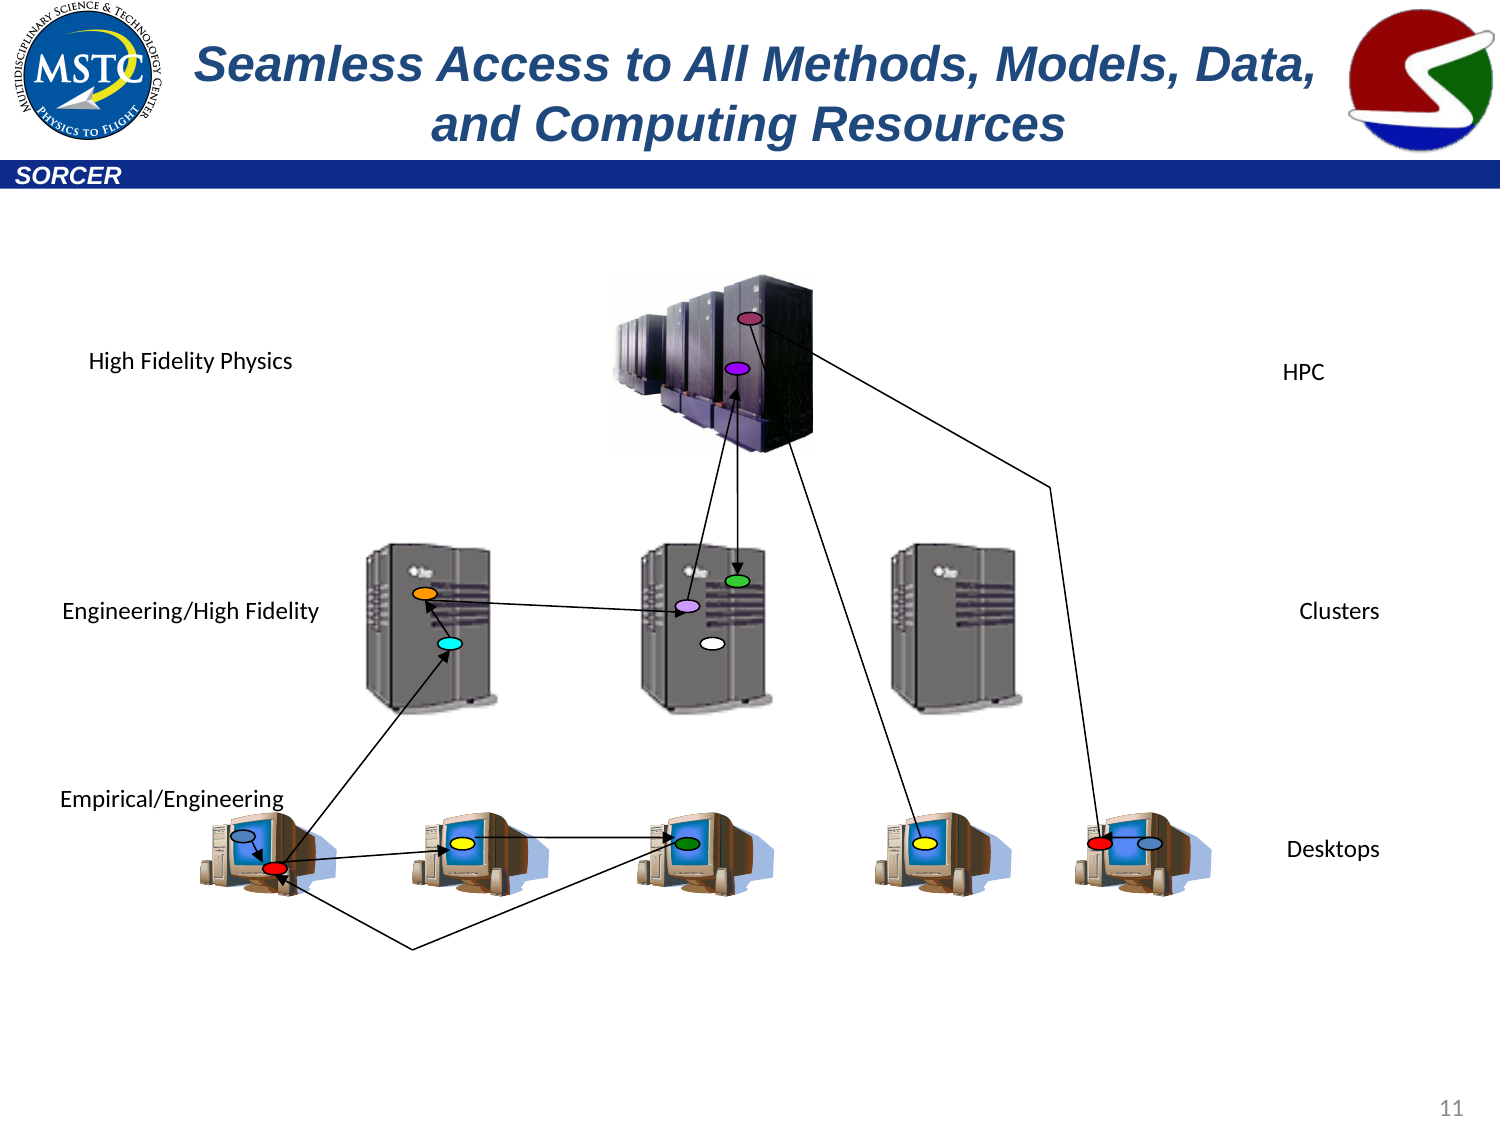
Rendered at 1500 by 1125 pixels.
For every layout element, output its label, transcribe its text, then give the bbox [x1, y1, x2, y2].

picture [12, 0, 163, 148]
slide_number 11 [1166, 1068, 1480, 1125]
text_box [274, 885, 688, 951]
picture [1347, 7, 1495, 154]
title Seamless Access to All Methods, Models, Data, and Computing Resources [174, 0, 1338, 185]
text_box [199, 274, 1406, 897]
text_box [24, 337, 194, 821]
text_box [230, 312, 1163, 876]
